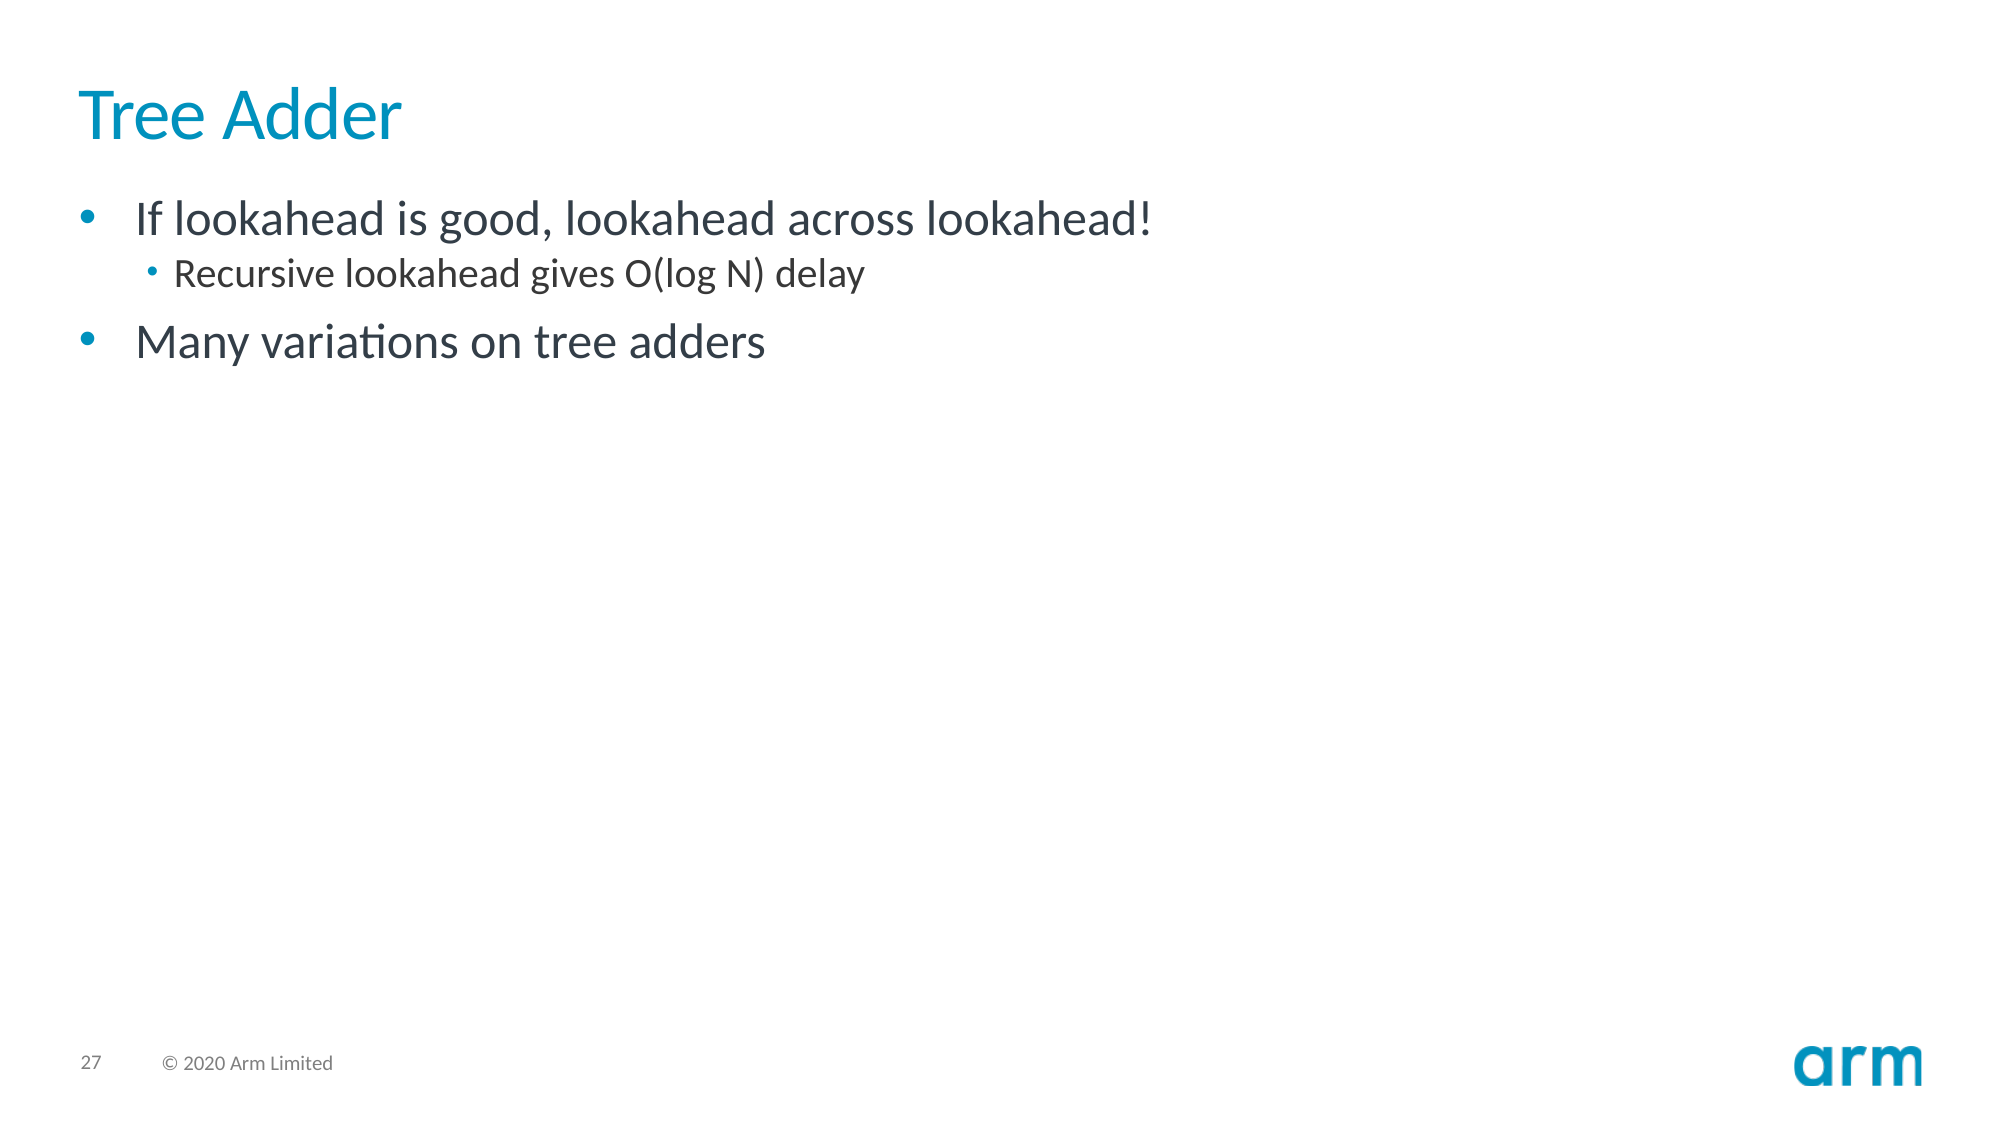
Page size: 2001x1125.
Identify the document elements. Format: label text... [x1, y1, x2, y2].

list If lookahead is good, lookahead across lookahead! Recursive lookahead gives O(log N) delay Many variations on tree adders [78, 185, 1923, 941]
title Tree Adder [78, 78, 1922, 185]
